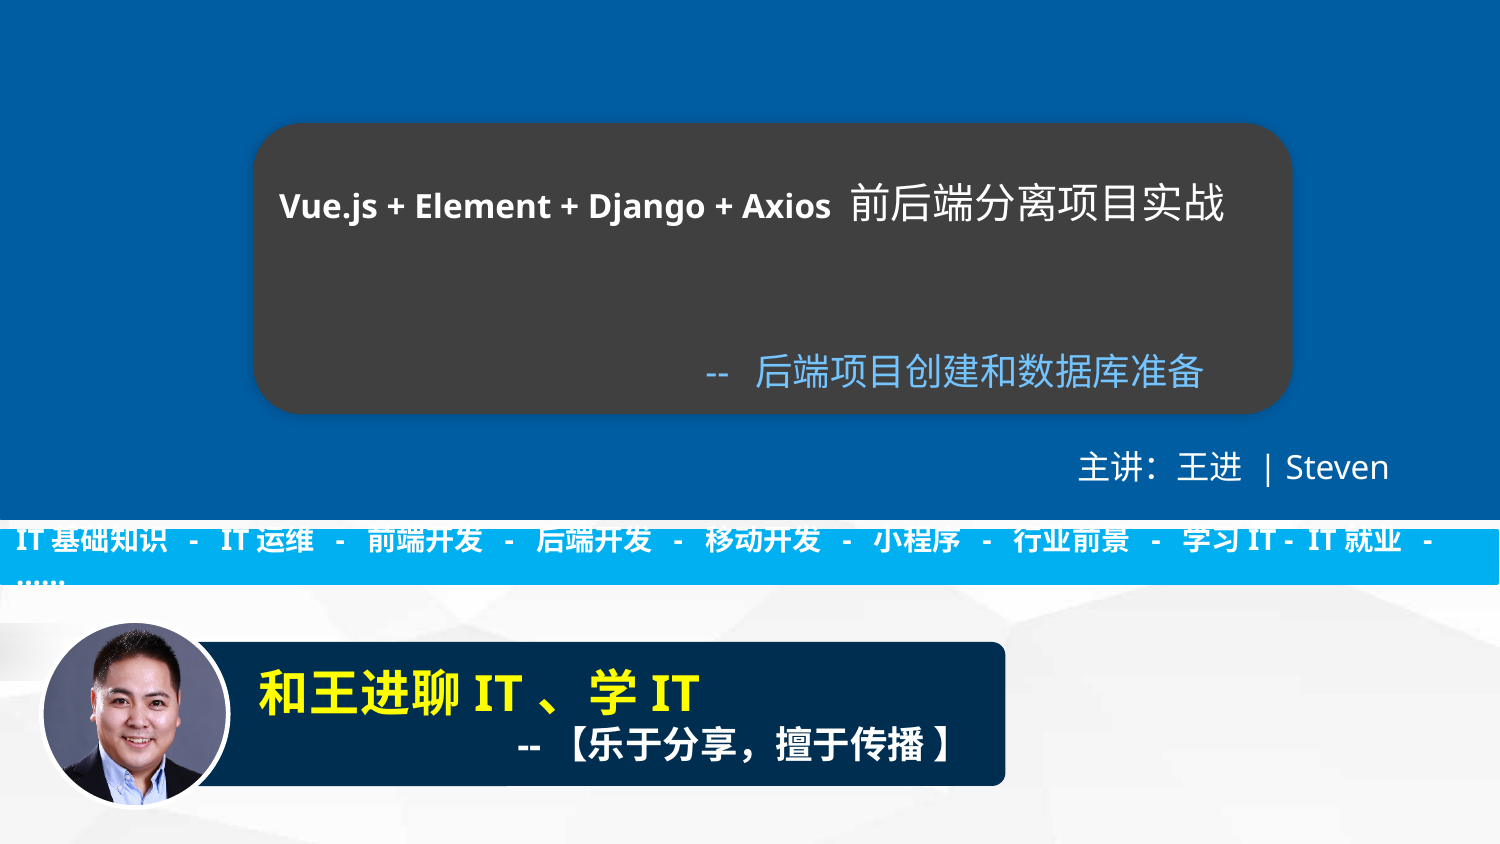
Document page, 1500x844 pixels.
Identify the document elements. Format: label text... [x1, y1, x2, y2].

text_box 和王进聊IT、学IT --【乐于分享，擅于传播 】 [233, 639, 1008, 789]
picture [0, 584, 1500, 844]
text_box 主讲：王进 | Steven [998, 439, 1406, 493]
text_box Vue.js + Element + Django + Axios 前后端分离项目实战 -- 后端项目创建和数据库准备 [253, 123, 1293, 415]
picture [0, 520, 1500, 530]
text_box [0, 0, 1500, 520]
text_box IT基础知识 - IT运维 - 前端开发 - 后端开发 - 移动开发 - 小程序 - 行业前景 - 学习IT - IT就业 - …… [0, 529, 1499, 585]
